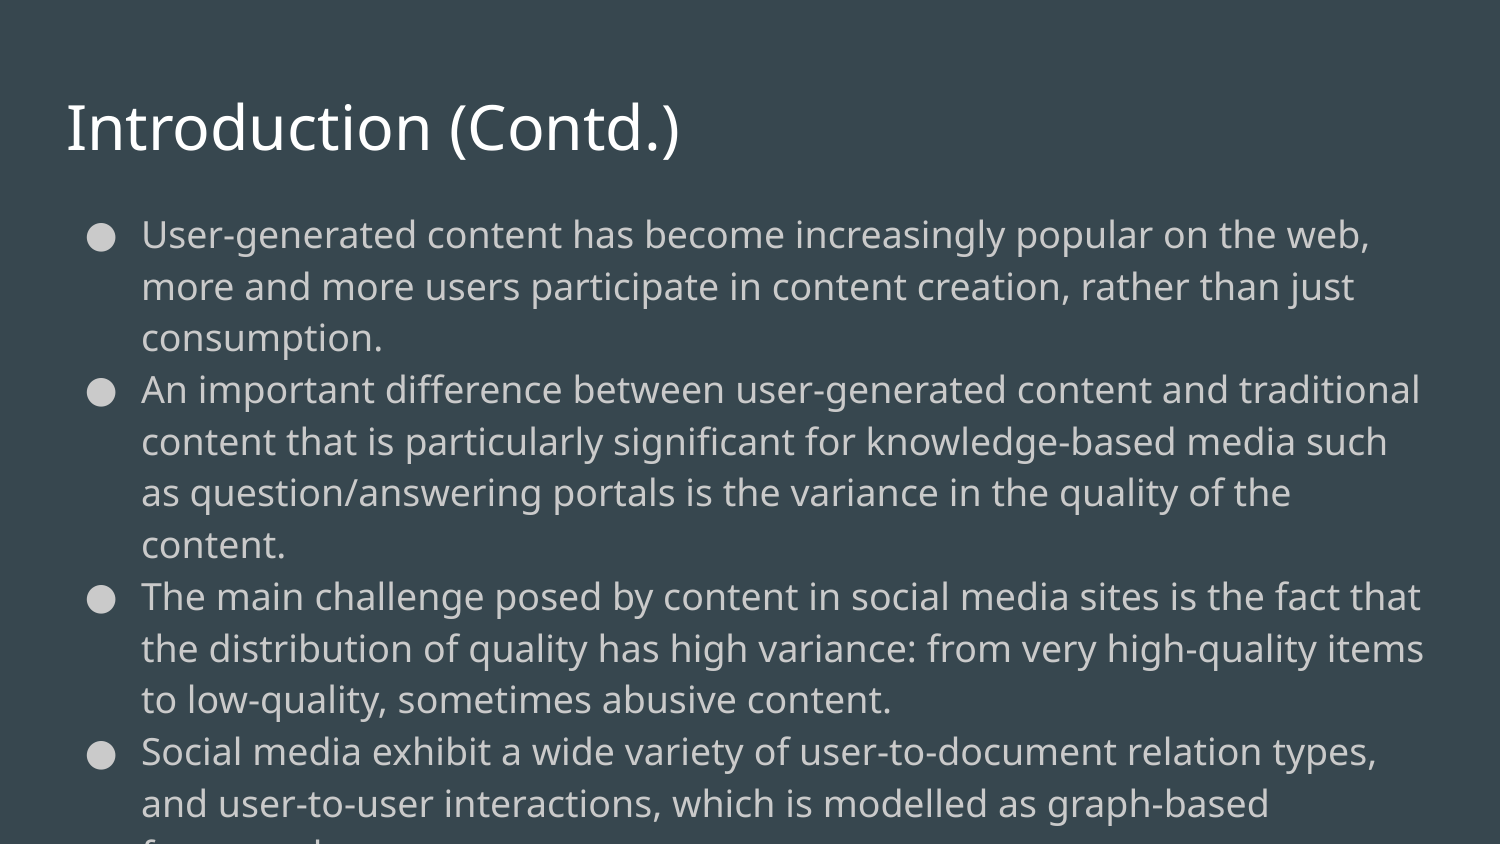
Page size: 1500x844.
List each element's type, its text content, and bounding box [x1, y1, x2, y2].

list User-generated content has become increasingly popular on the web, more and more users participate in content creation, rather than just consumption. An important difference between user-generated content and traditional content that is particularly significant for knowledge-based media such as question/answering portals is the variance in the quality of the content. The main challenge posed by content in social media sites is the fact that the distribution of quality has high variance: from very high-quality items to low-quality, sometimes abusive content. Social media exhibit a wide variety of user-to-document relation types, and user-to-user interactions, which is modelled as graph-based framework. [51, 189, 1449, 750]
title Introduction (Contd.) [51, 72, 1449, 167]
